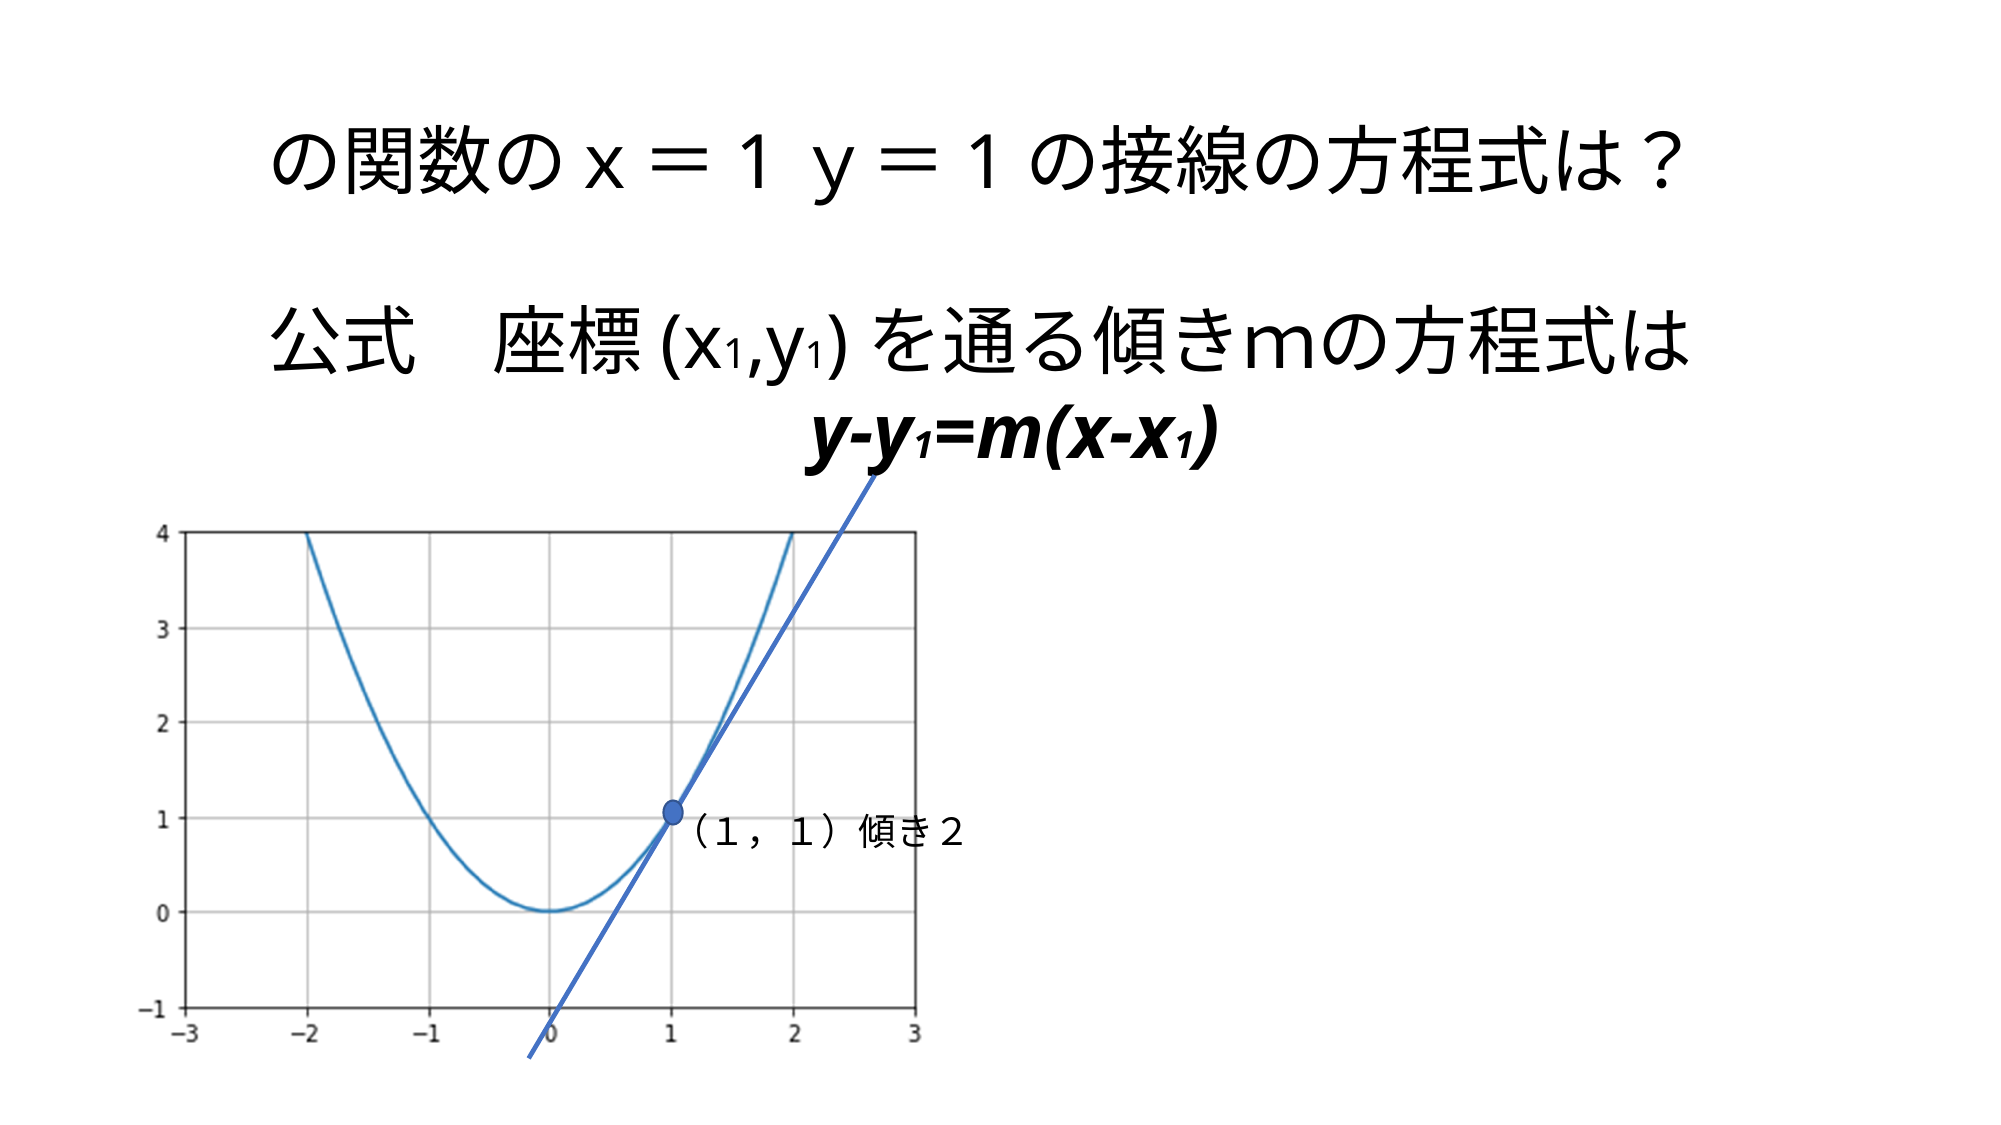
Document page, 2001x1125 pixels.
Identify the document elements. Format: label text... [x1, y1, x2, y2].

picture [875, 509, 936, 1059]
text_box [528, 475, 875, 1059]
text_box （１，１）傾き２ [936, 800, 987, 861]
picture [121, 509, 528, 1059]
